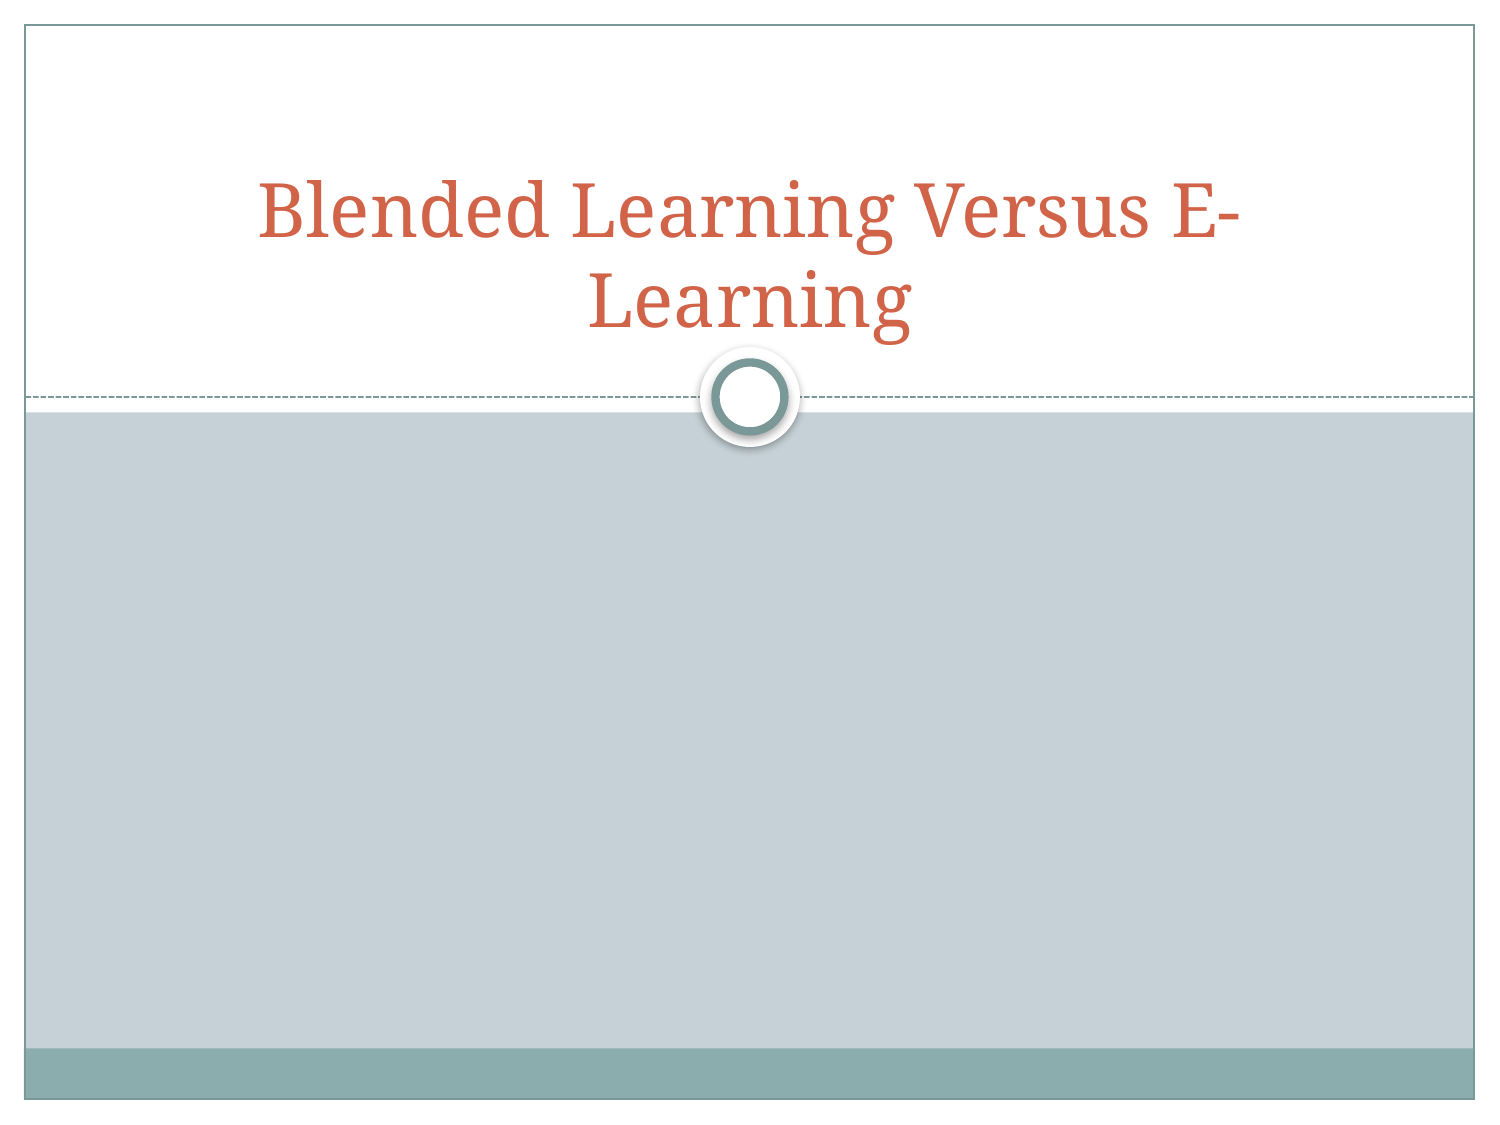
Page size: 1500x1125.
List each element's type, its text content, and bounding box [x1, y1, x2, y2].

title Blended Learning Versus E-Learning [112, 62, 1388, 350]
